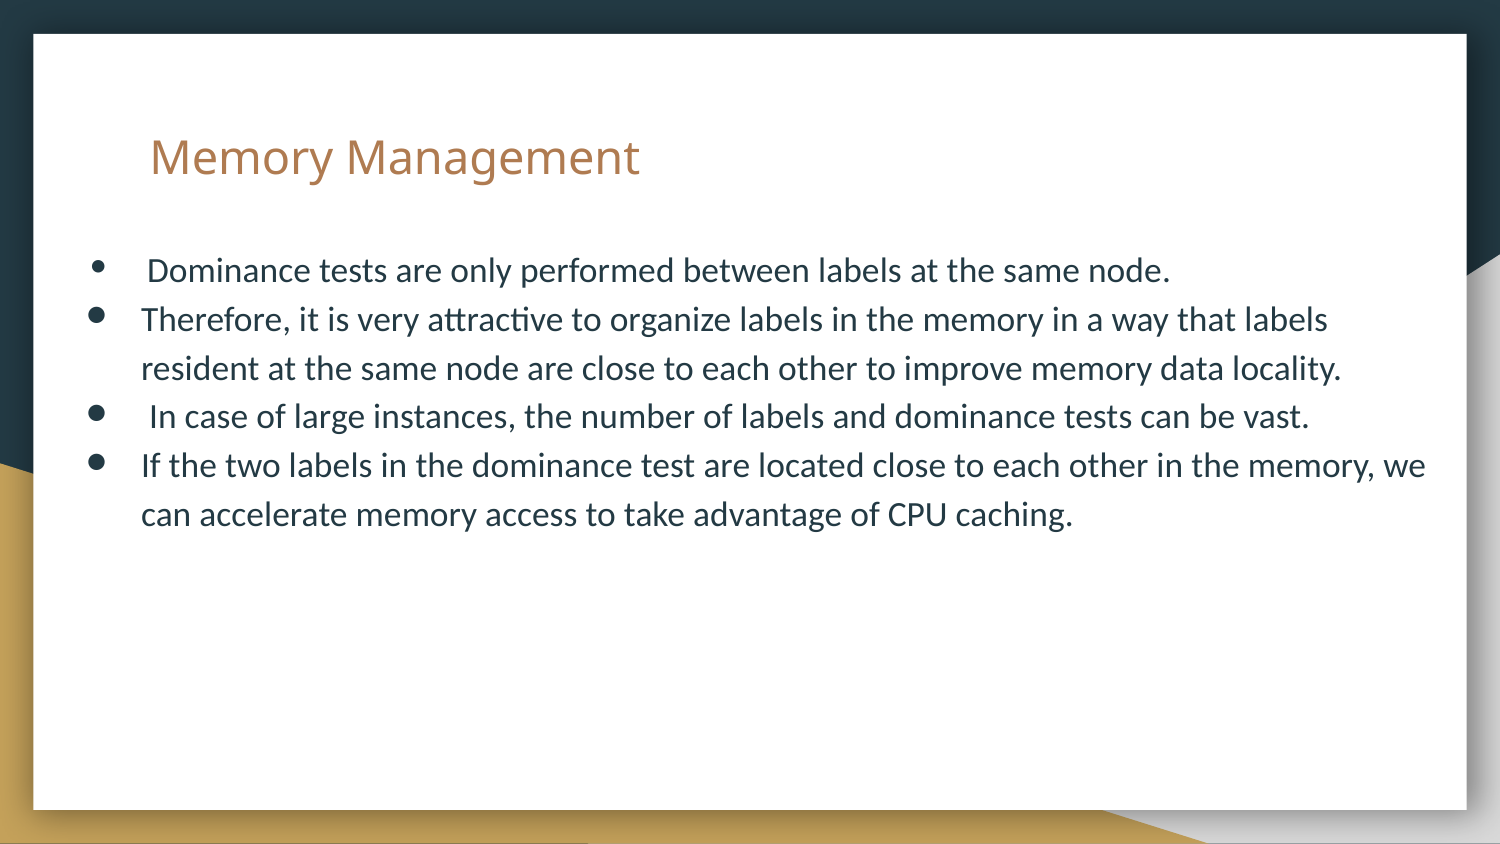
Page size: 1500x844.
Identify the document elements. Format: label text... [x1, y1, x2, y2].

title Memory Management [134, 112, 1366, 199]
list Dominance tests are only performed between labels at the same node. Therefore, it is very attractive to organize labels in the memory in a way that labels resident at the same node are close to each other to improve memory data locality. In case of large instances, the number of labels and dominance tests can be vast. If the two labels in the dominance test are located close to each other in the memory, we can accelerate memory access to take advantage of CPU caching. [51, 225, 1449, 619]
